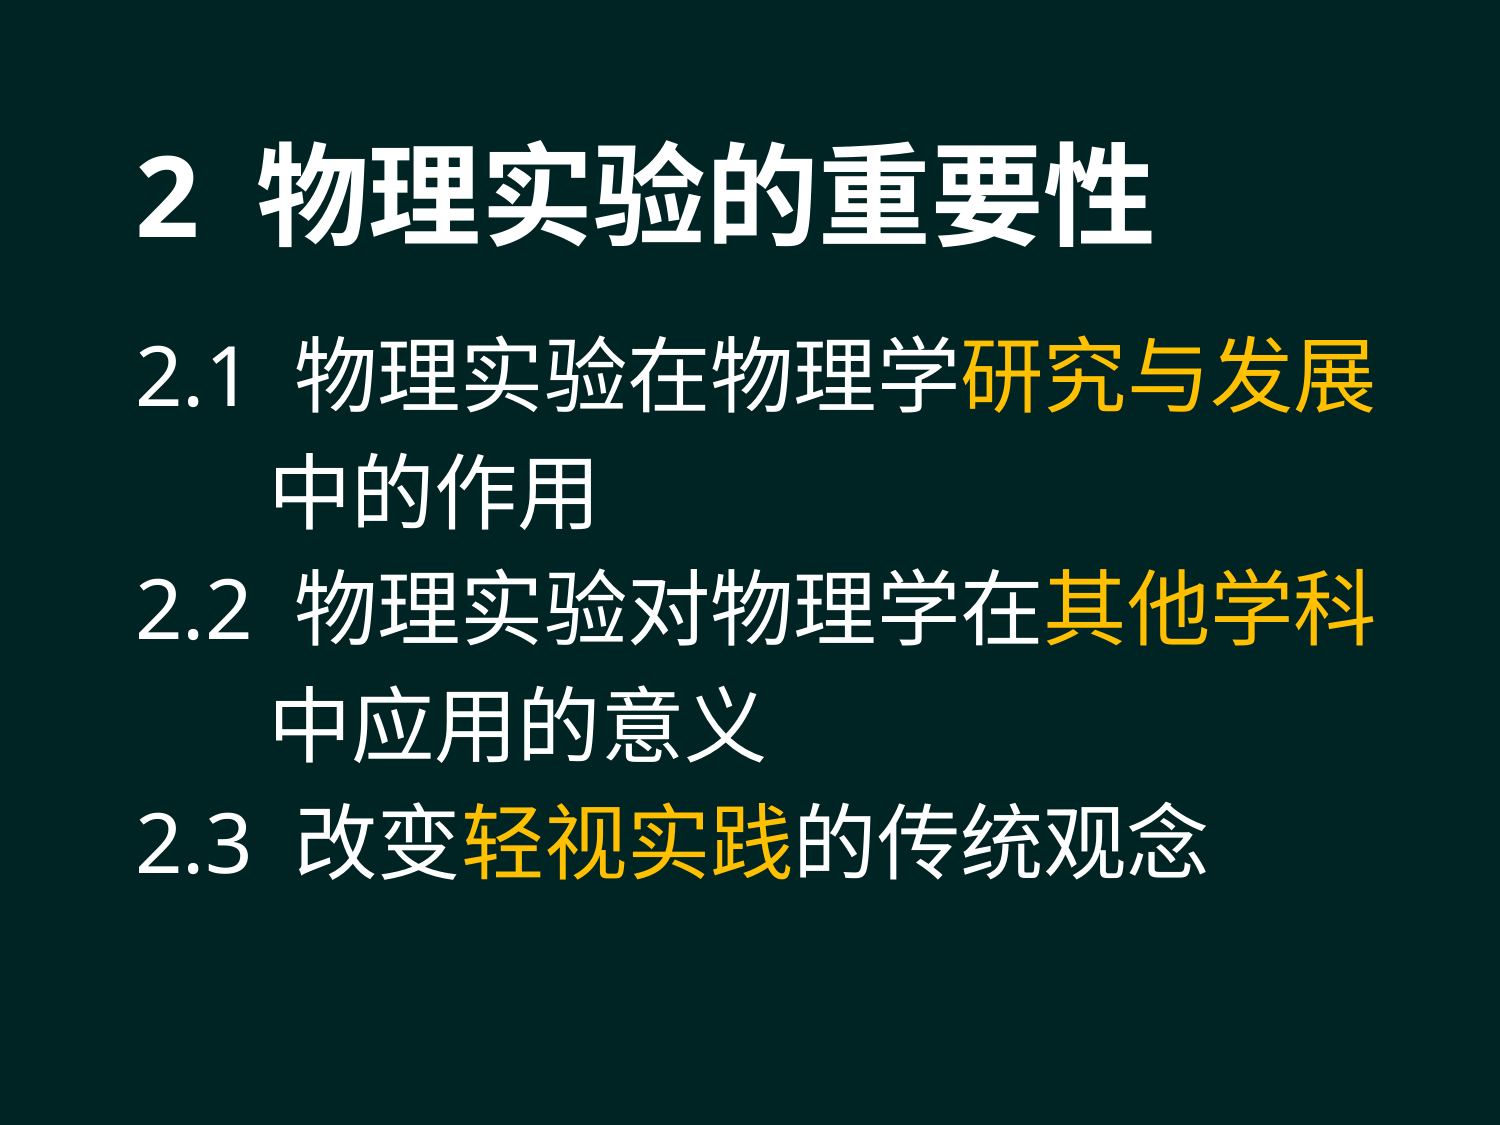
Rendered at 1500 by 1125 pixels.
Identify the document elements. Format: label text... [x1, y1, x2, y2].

title 2 物理实验的重要性 [120, 98, 1471, 287]
list 2.1 物理实验在物理学研究与发展 中的作用 2.2 物理实验对物理学在其他学科 中应用的意义 2.3 改变轻视实践的传统观念 [120, 315, 1411, 1059]
